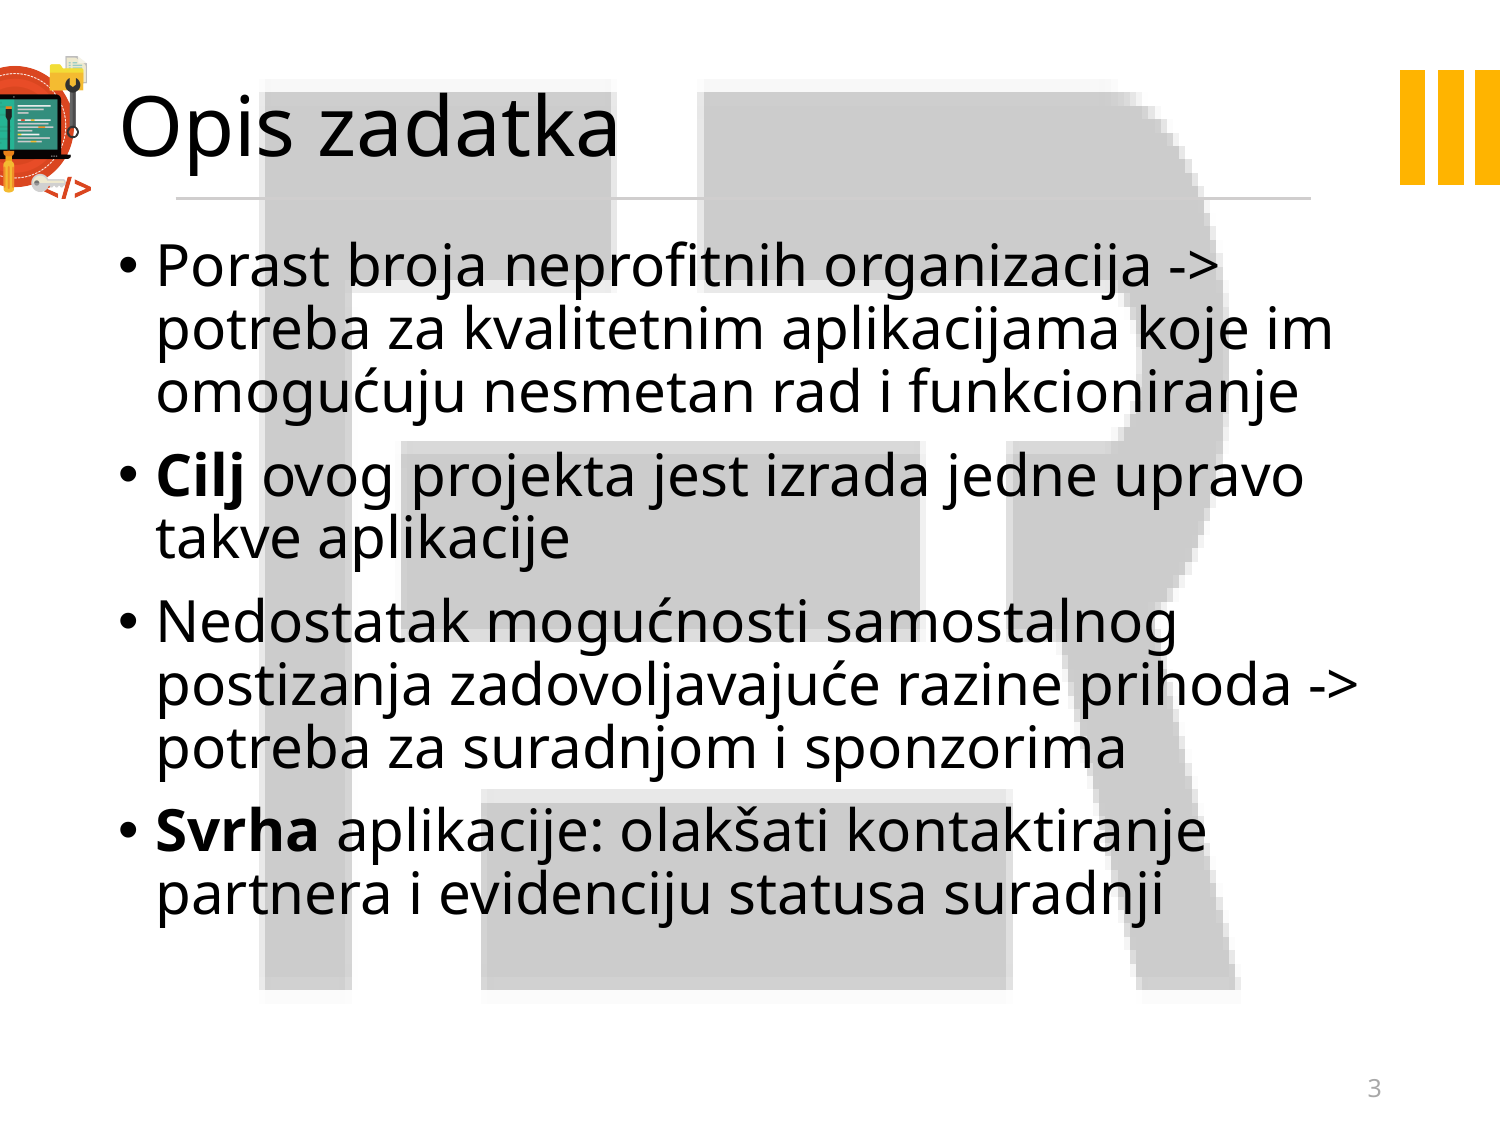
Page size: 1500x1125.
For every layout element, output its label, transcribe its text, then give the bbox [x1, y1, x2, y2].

picture [0, 56, 91, 199]
slide_number 3 [1310, 1065, 1397, 1125]
list Porast broja neprofitnih organizacija -> potreba za kvalitetnim aplikacijama koje im omogućuju nesmetan rad i funkcioniranje Cilj ovog projekta jest izrada jedne upravo takve aplikacije Nedostatak mogućnosti samostalnog postizanja zadovoljavajuće razine prihoda -> potreba za suradnjom i sponzorima Svrha aplikacije: olakšati kontaktiranje partnera i evidenciju statusa suradnji [103, 228, 1397, 1038]
title Opis zadatka [103, 59, 1397, 199]
